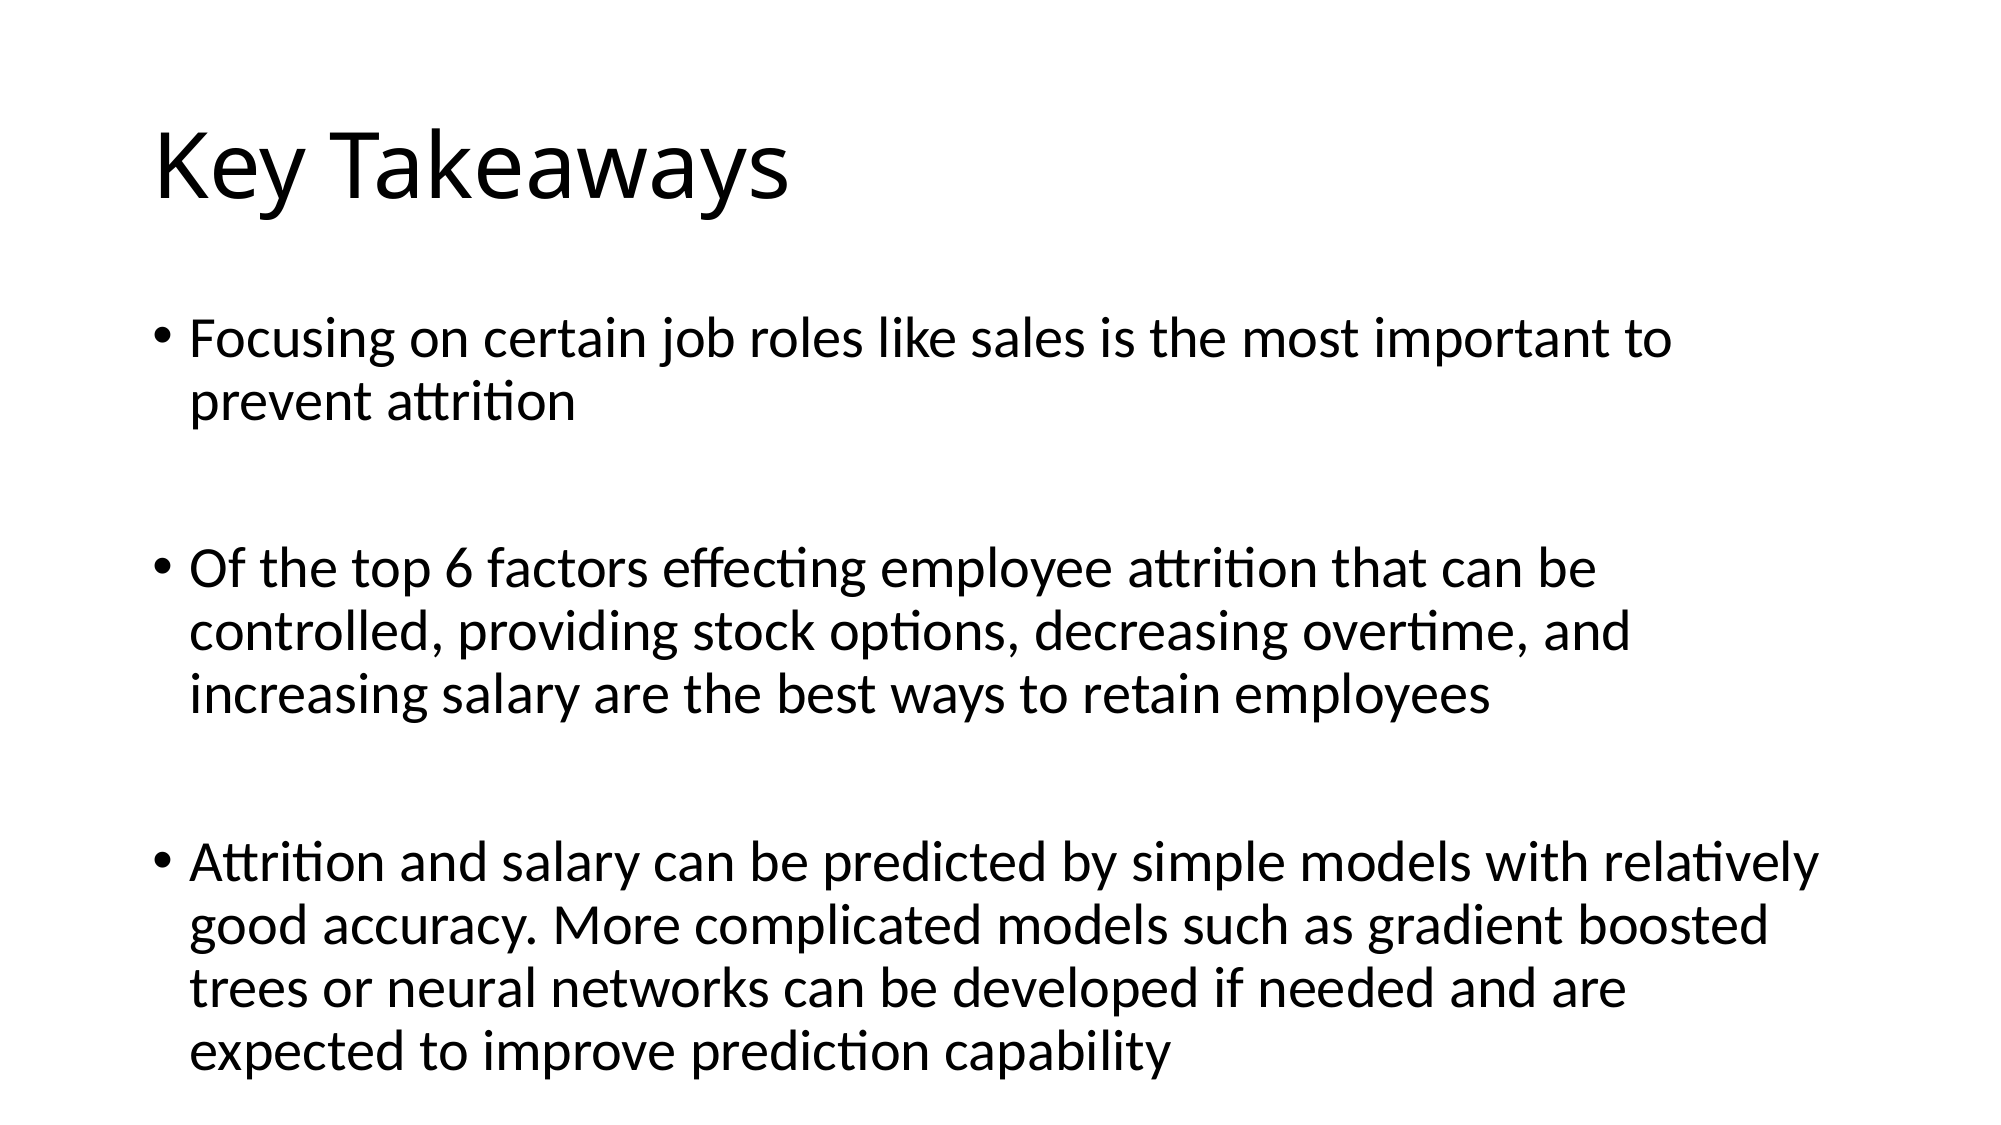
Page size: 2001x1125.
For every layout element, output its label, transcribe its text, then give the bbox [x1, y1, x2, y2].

title Key Takeaways [137, 59, 1863, 278]
list Focusing on certain job roles like sales is the most important to prevent attrition Of the top 6 factors effecting employee attrition that can be controlled, providing stock options, decreasing overtime, and increasing salary are the best ways to retain employees Attrition and salary can be predicted by simple models with relatively good accuracy. More complicated models such as gradient boosted trees or neural networks can be developed if needed and are expected to improve prediction capability [137, 299, 1863, 1089]
